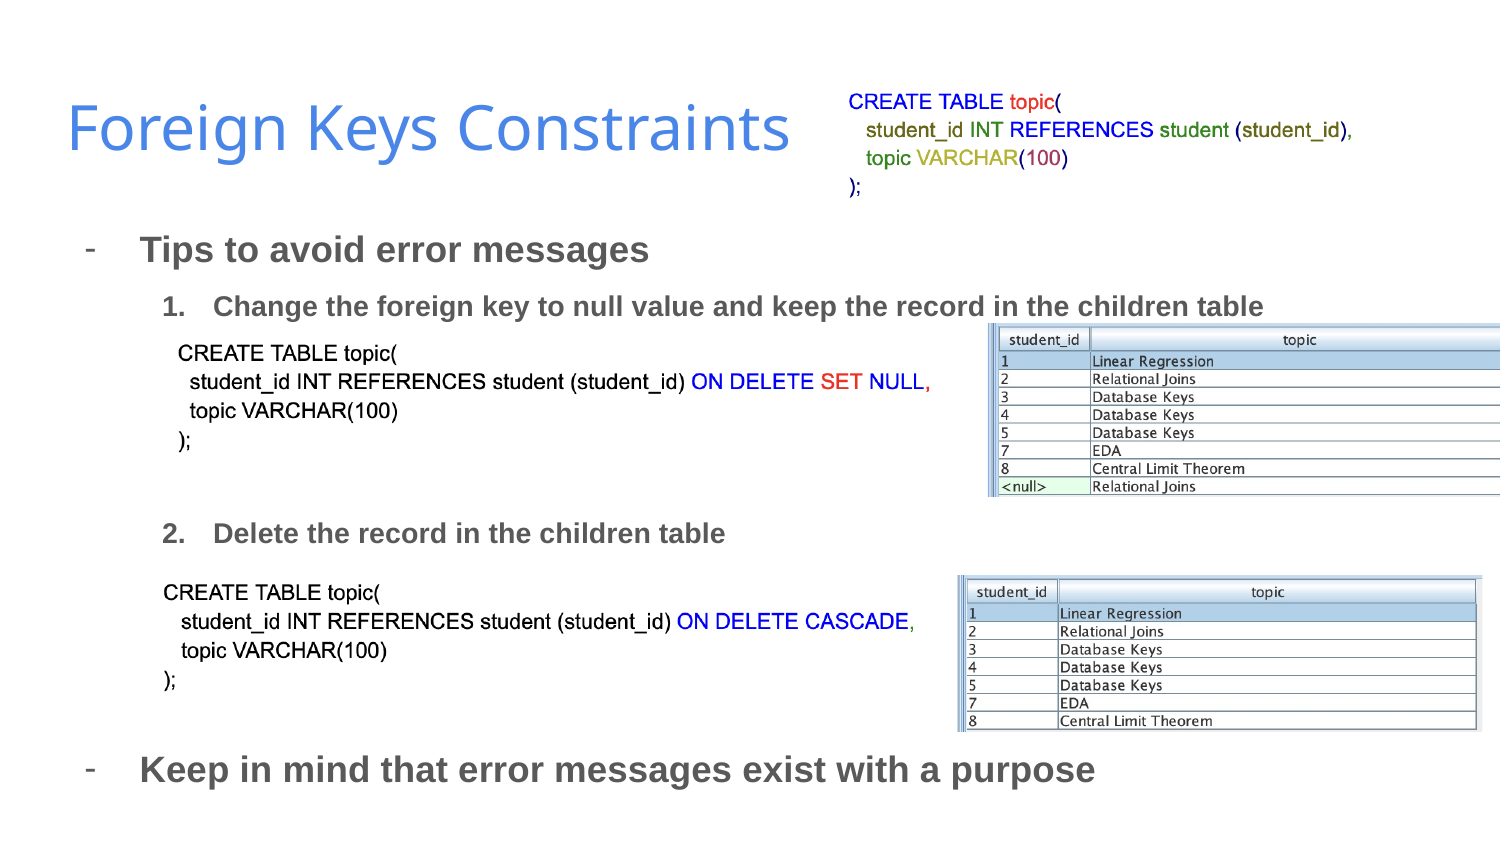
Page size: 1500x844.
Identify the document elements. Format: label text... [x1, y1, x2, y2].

picture [150, 567, 925, 702]
picture [164, 323, 938, 468]
picture [987, 323, 1500, 497]
picture [838, 81, 1370, 217]
list Tips to avoid error messages Change the foreign key to null value and keep the record in the children table Delete the record in the children table Keep in mind that error messages exist with a purpose [51, 189, 1449, 810]
title Foreign Keys Constraints [51, 72, 1449, 167]
picture [956, 574, 1483, 732]
